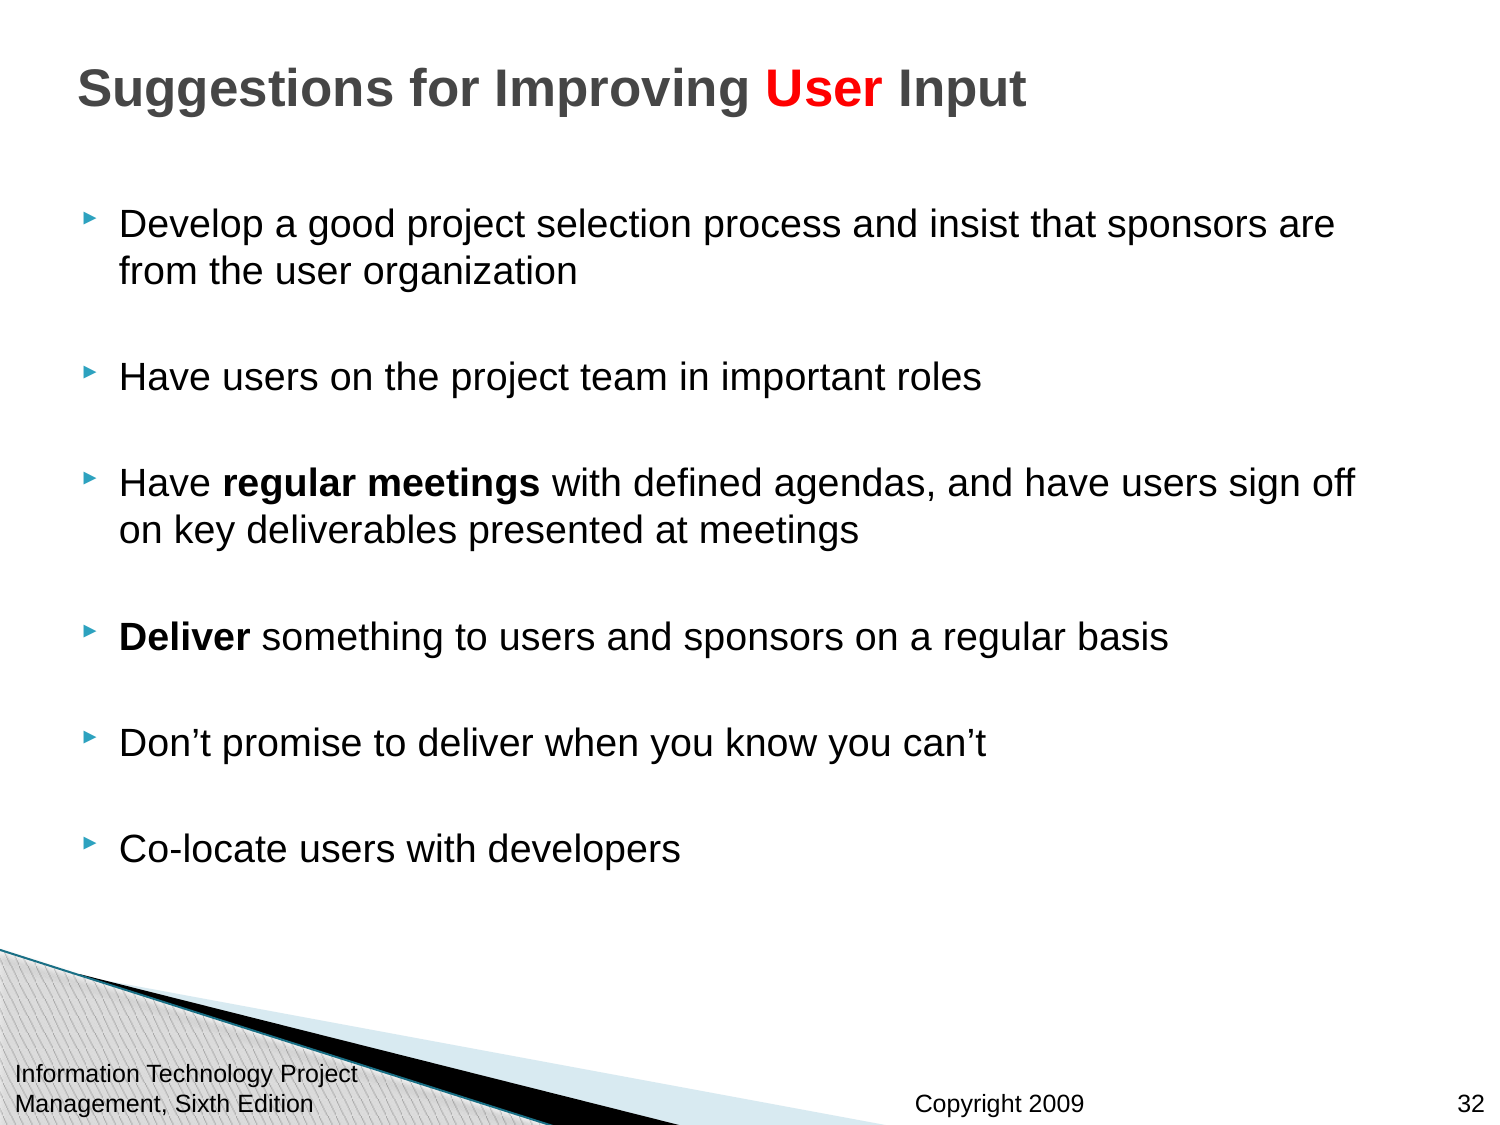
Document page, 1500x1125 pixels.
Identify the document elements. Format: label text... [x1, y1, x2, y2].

slide_number 32 [1408, 1065, 1500, 1125]
list Develop a good project selection process and insist that sponsors are from the user organization Have users on the project team in important roles Have regular meetings with defined agendas, and have users sign off on key deliverables presented at meetings Deliver something to users and sponsors on a regular basis Don’t promise to deliver when you know you can’t Co-locate users with developers [50, 137, 1413, 888]
footer Information Technology Project Management, Sixth Edition [0, 1065, 425, 1125]
title Suggestions for Improving User Input [62, 45, 1500, 125]
